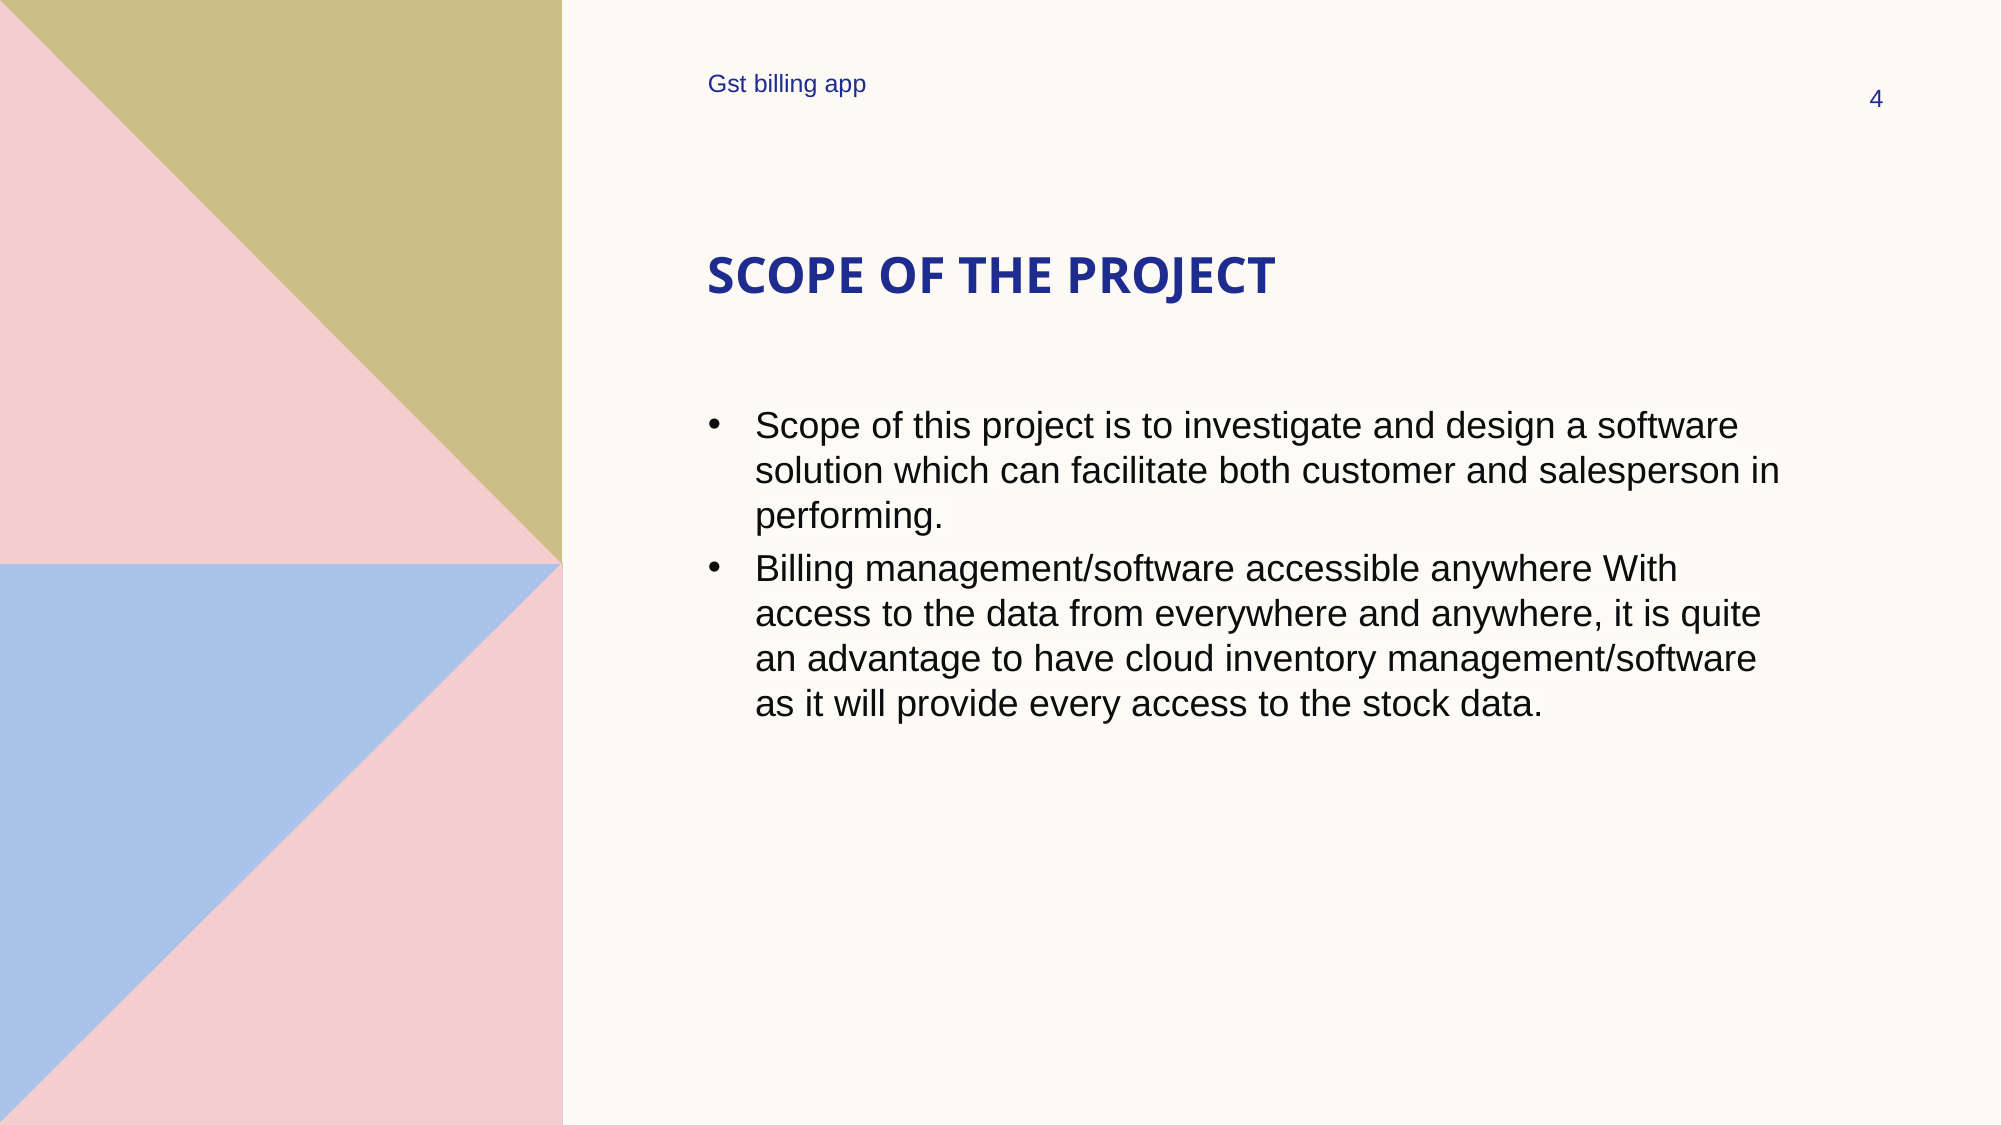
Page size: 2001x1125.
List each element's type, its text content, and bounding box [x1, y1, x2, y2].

footer Gst billing app [693, 75, 1218, 120]
list Scope of this project is to investigate and design a software solution which can facilitate both customer and salesperson in performing. Billing management/software accessible anywhere With access to the data from everywhere and anywhere, it is quite an advantage to have cloud inventory management/software as it will provide every access to the stock data. [693, 500, 1803, 837]
title Scope of the project [693, 235, 1803, 500]
slide_number 4 [1795, 75, 1958, 120]
